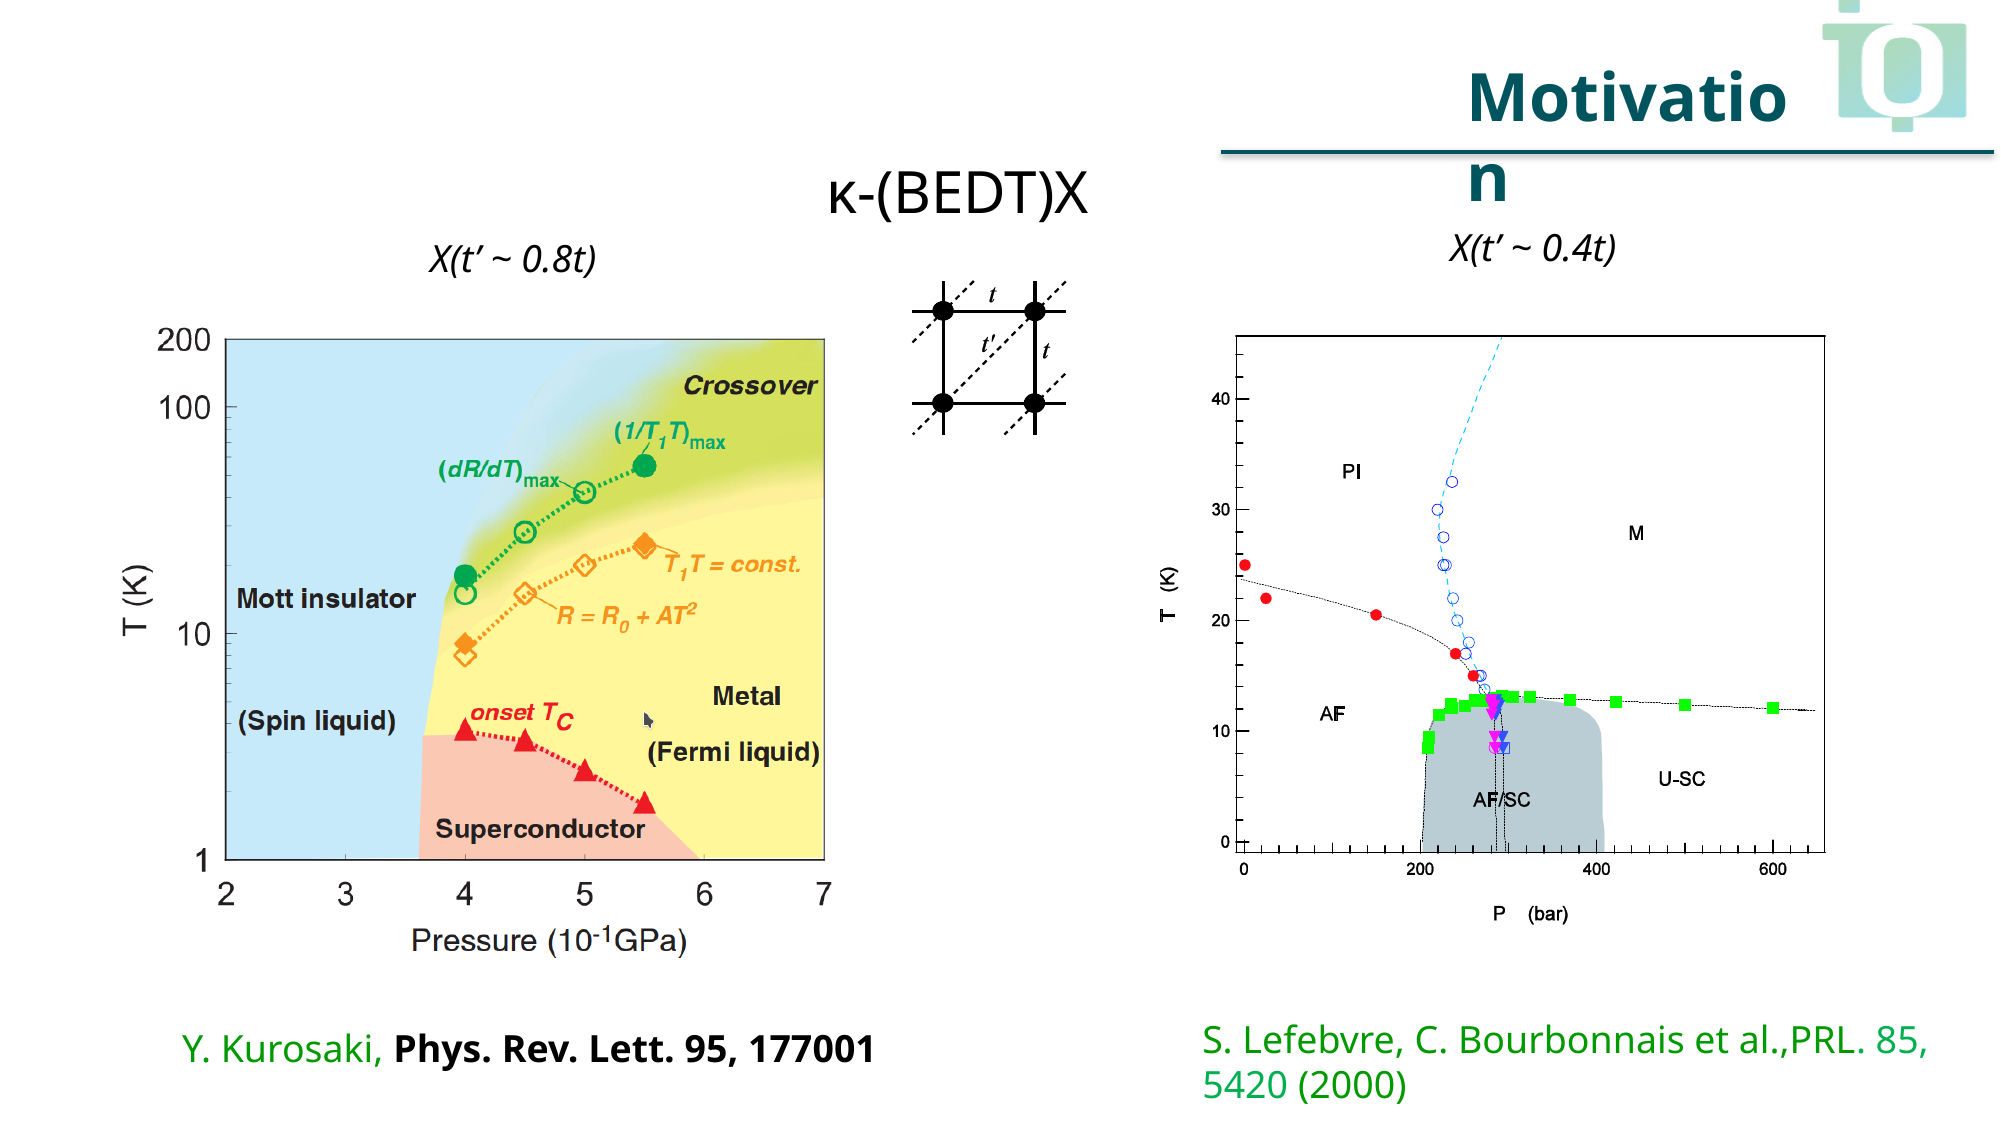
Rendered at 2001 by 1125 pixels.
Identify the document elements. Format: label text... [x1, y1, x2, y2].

text_box Motivation [1451, 47, 1818, 148]
text_box κ-(BEDT)X [811, 147, 1189, 233]
picture [0, 0, 2000, 1125]
text_box Motivation [1451, 162, 1818, 222]
text_box S. Lefebvre, C. Bourbonnais et al.,PRL. 85, 5420 (2000) [1187, 1008, 1962, 1114]
text_box Y. Kurosaki, Phys. Rev. Lett. 95, 177001 [167, 1017, 903, 1122]
